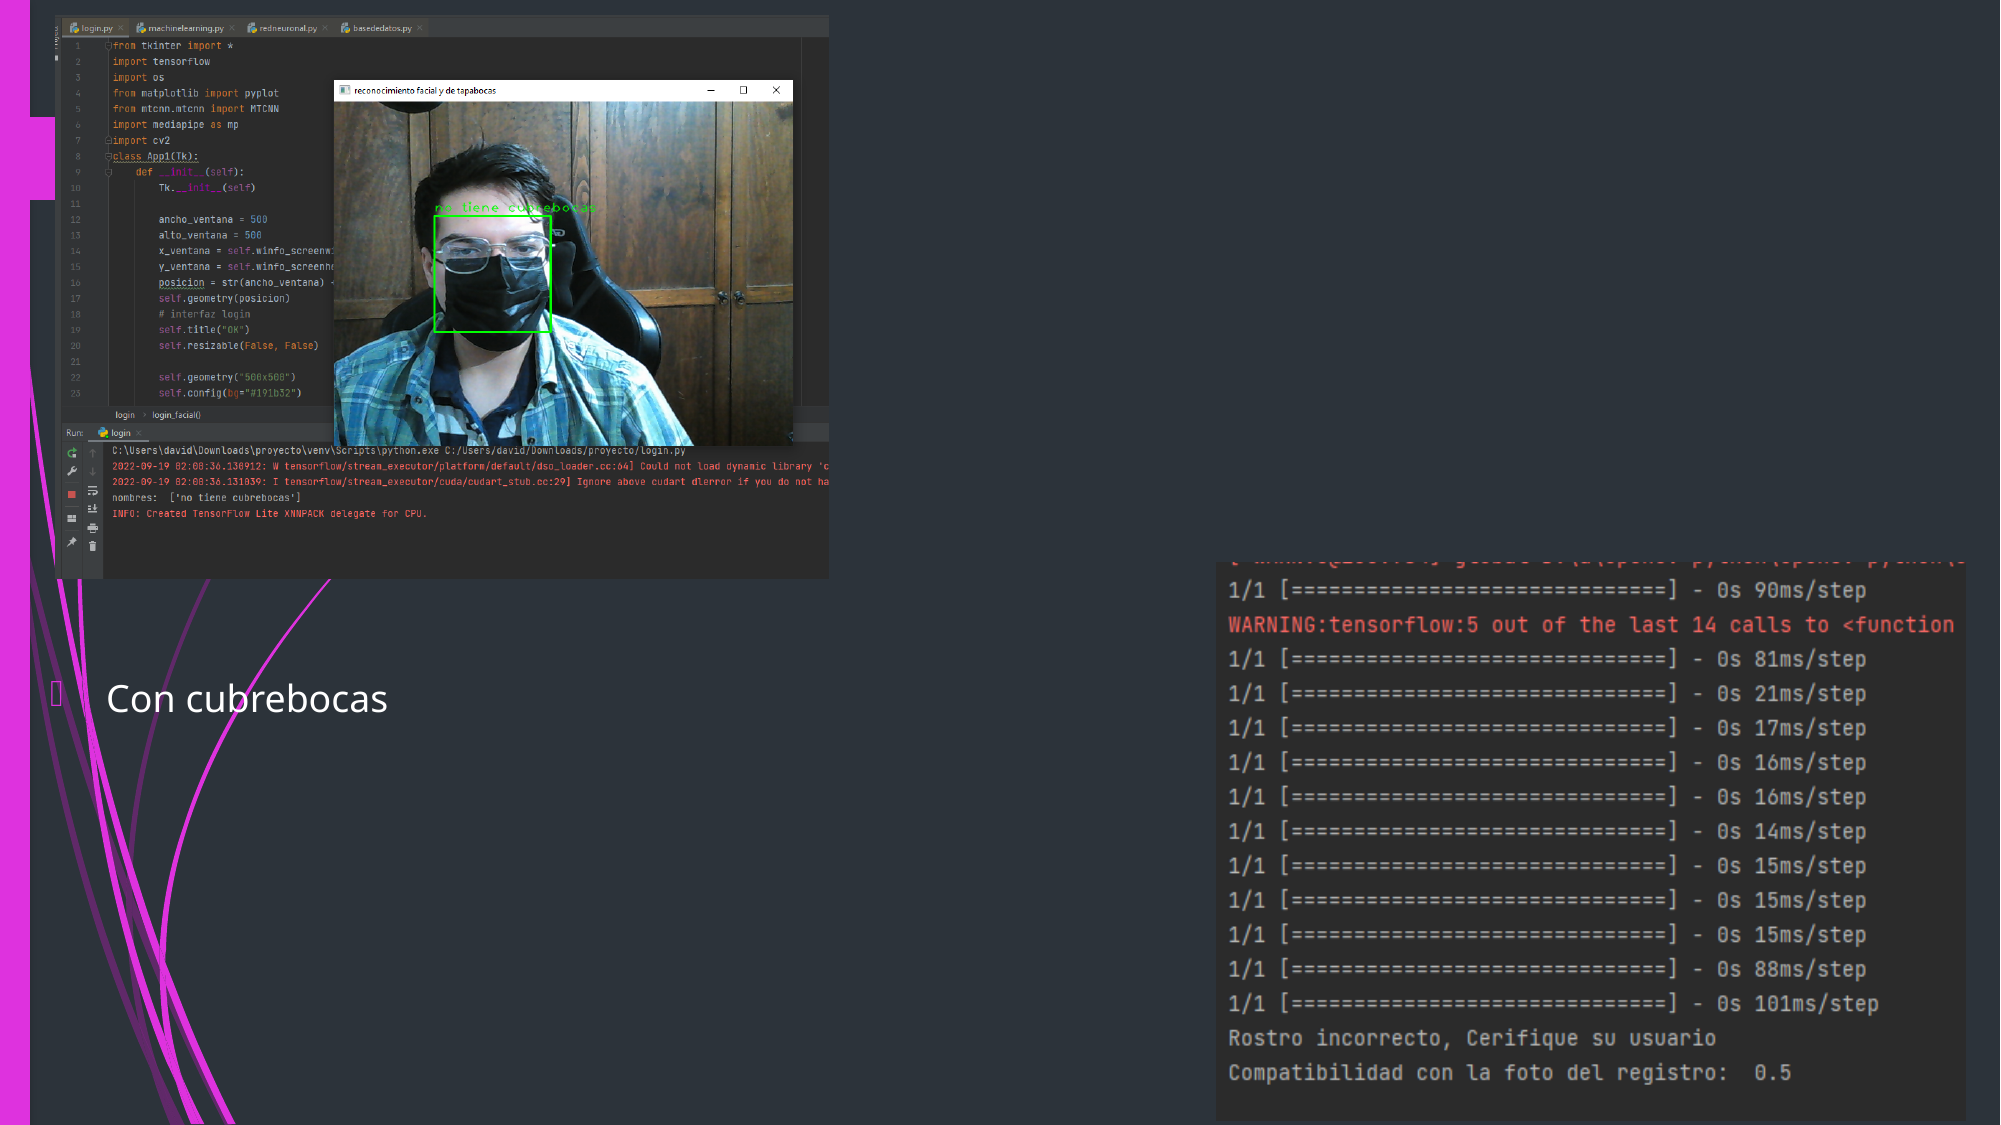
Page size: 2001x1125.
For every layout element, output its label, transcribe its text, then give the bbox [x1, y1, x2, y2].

picture [1216, 562, 1966, 1121]
picture [55, 15, 829, 579]
list Con cubrebocas [34, 667, 933, 977]
